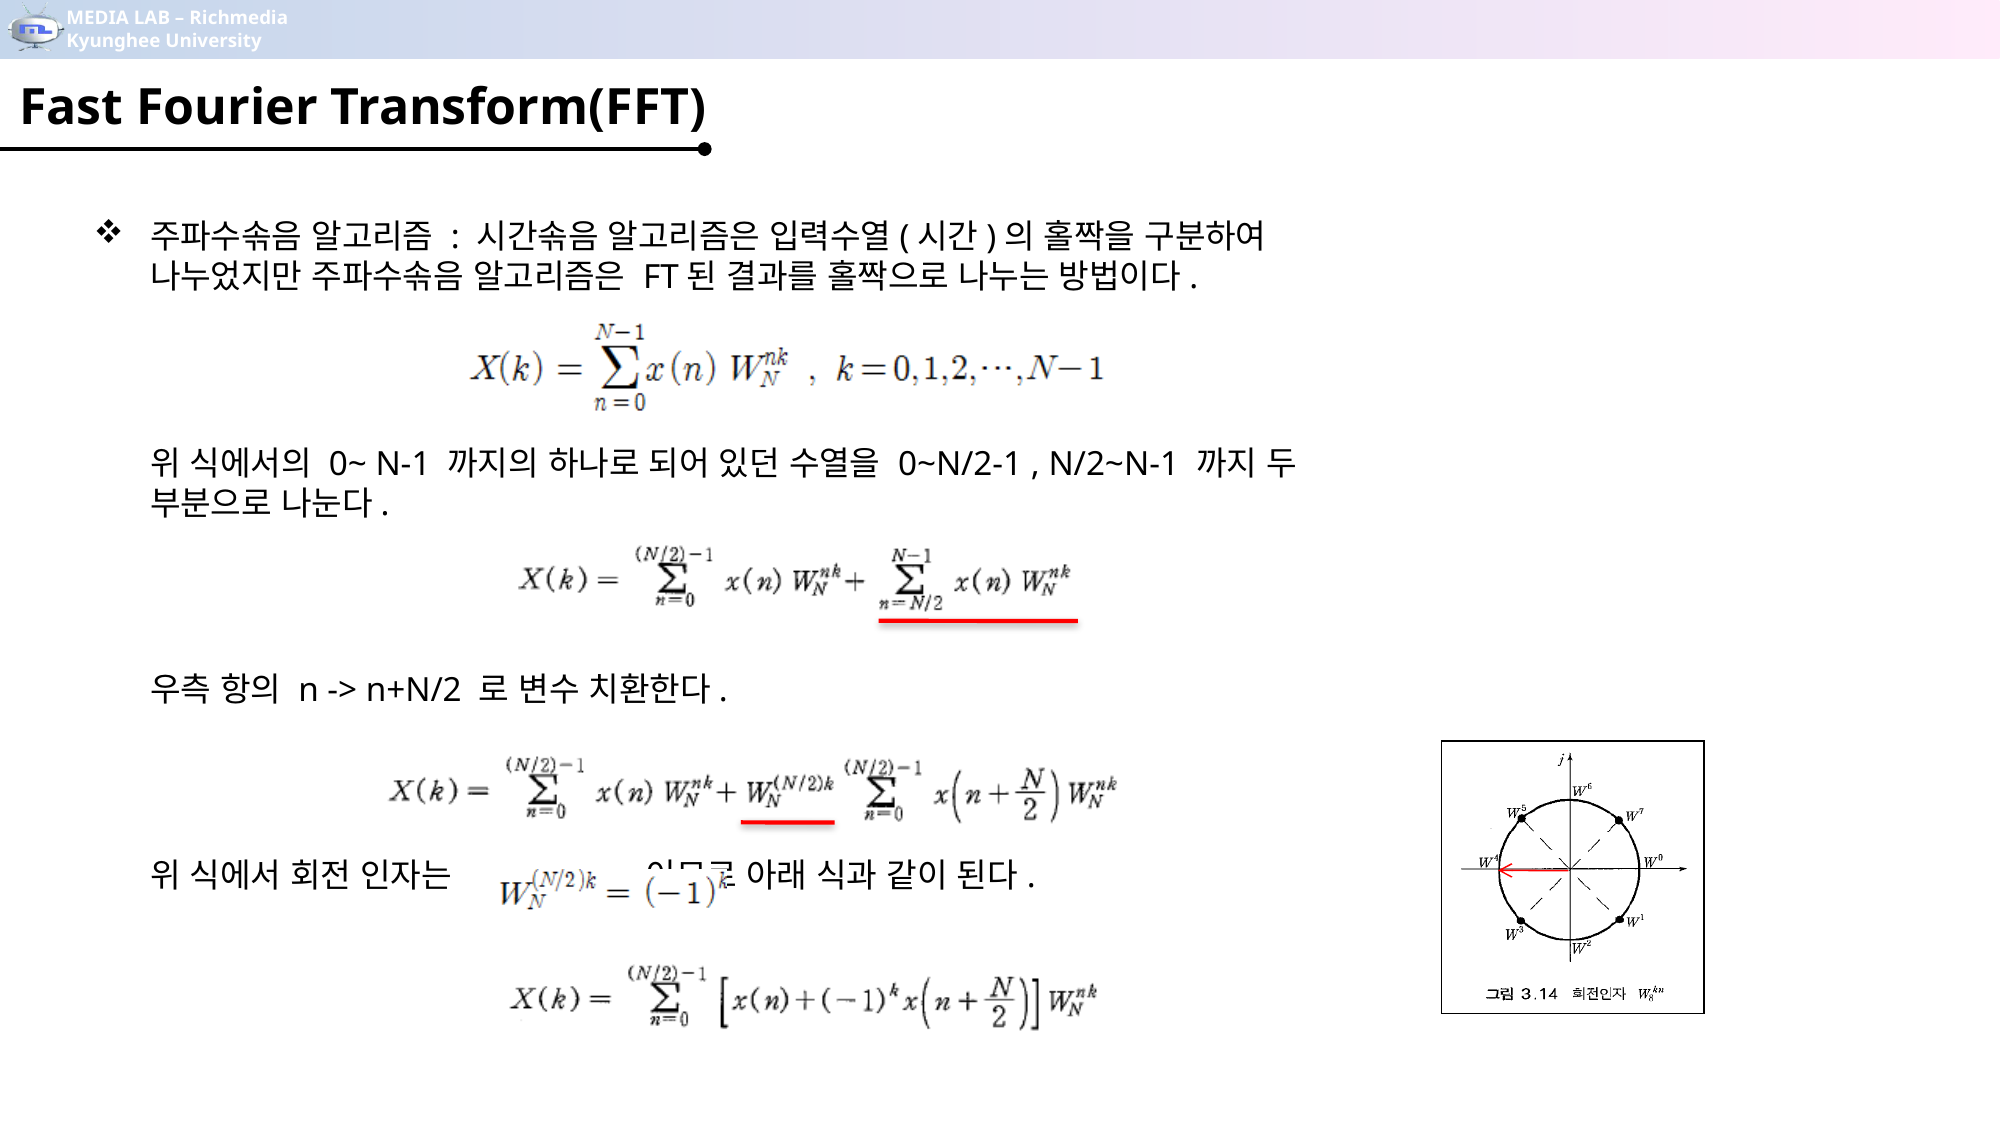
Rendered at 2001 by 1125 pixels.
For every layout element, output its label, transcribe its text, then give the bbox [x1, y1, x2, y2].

picture [0, 0, 68, 51]
picture [468, 321, 1108, 414]
picture [491, 526, 1097, 629]
picture [491, 869, 727, 915]
picture [377, 741, 1128, 841]
text_box Fast Fourier Transform(FFT) [4, 66, 1874, 142]
list 주파수솎음 알고리즘 : 시간솎음 알고리즘은 입력수열(시간)의 홀짝을 구분하여 나누었지만 주파수솎음 알고리즘은 FT된 결과를 홀짝으로 나누는 방법이다. 위 식에서의 0~ N-1 까지의 하나로 되어 있던 수열을 0~N/2-1 , N/2~N-1 까지 두 부분으로 나눈다. 우측 항의 n -> n+N/2 로 변수 치환한다. 위 식에서 회전 인자는 이므로 아래 식과 같이 된다. [78, 208, 1427, 1087]
picture [1442, 741, 1704, 1014]
picture [494, 941, 1128, 1060]
